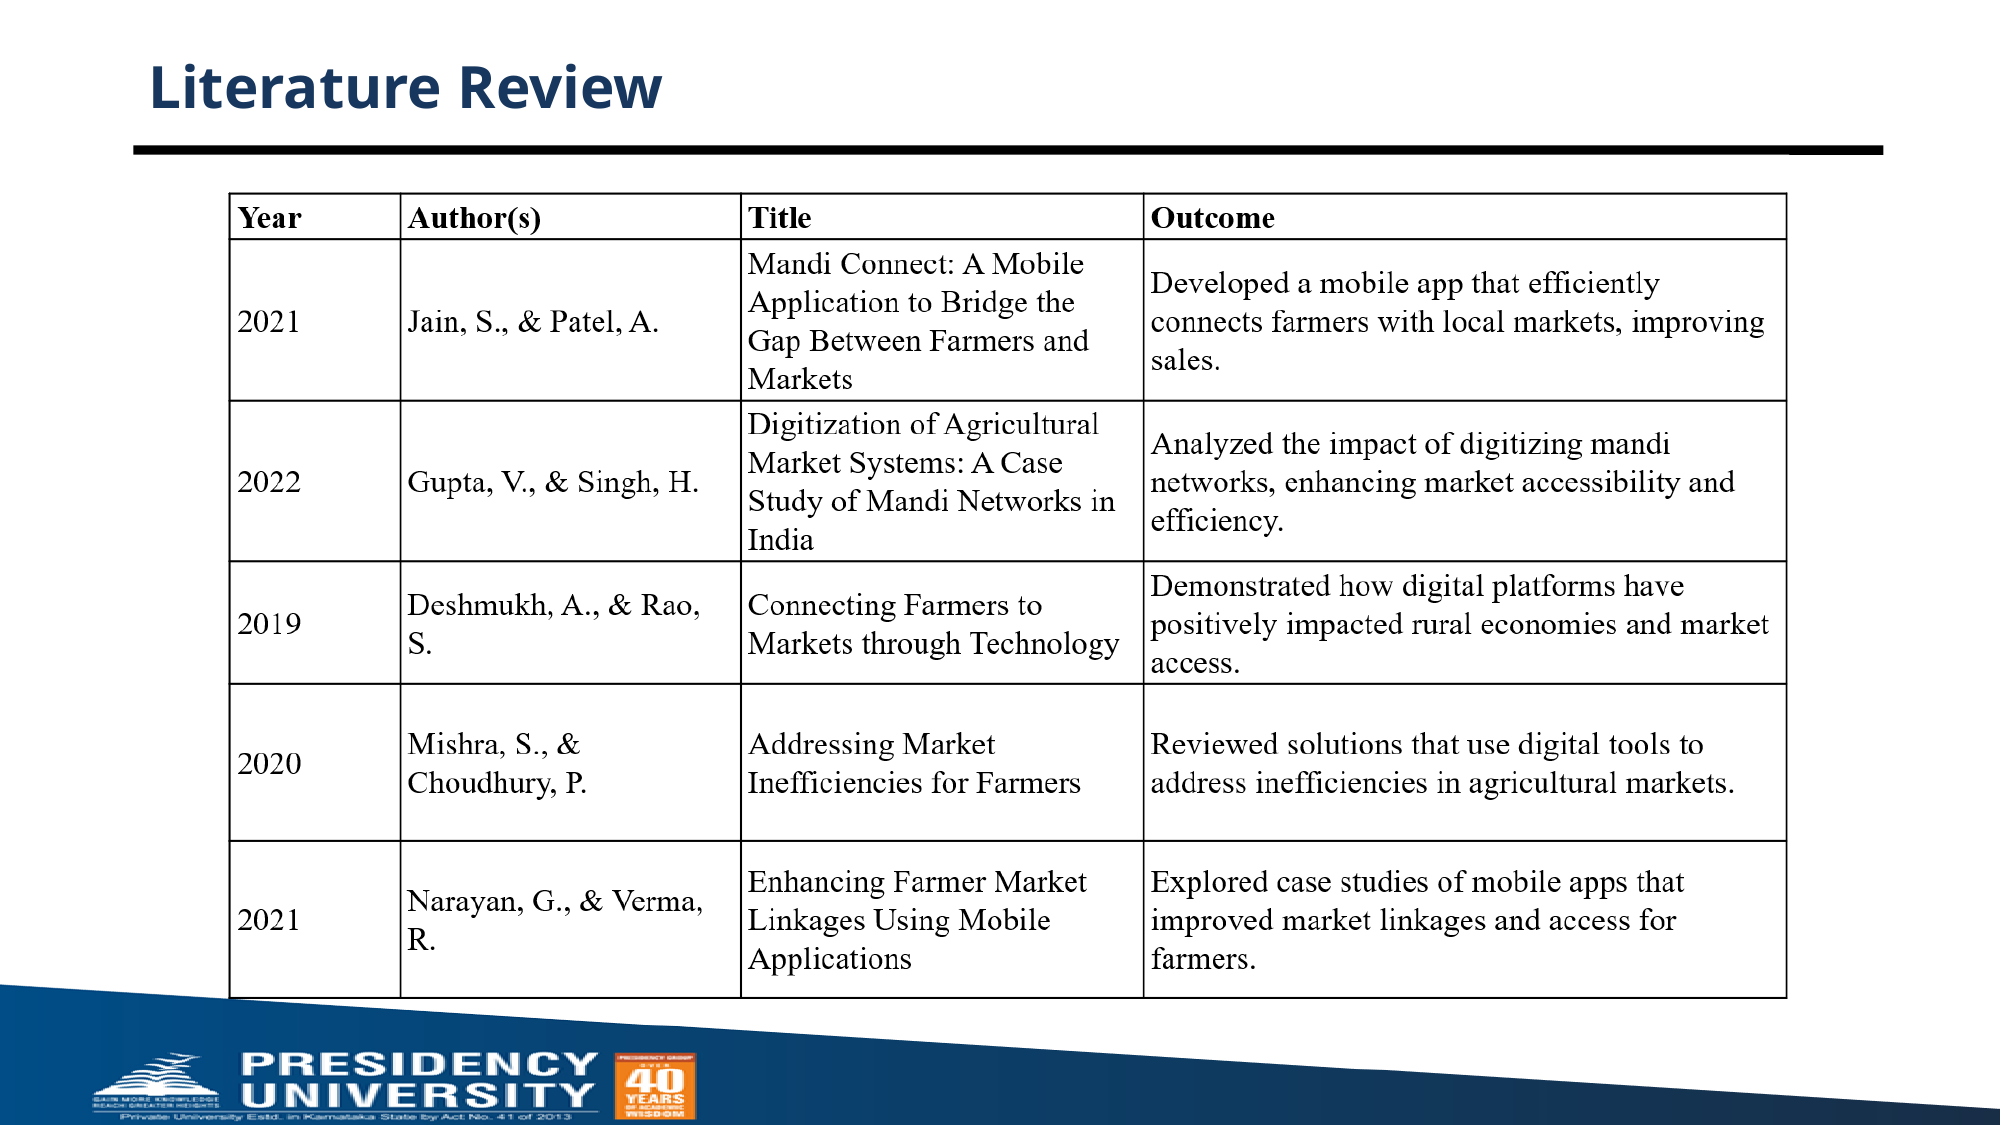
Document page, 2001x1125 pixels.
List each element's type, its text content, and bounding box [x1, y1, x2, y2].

title Literature Review [133, 45, 1884, 125]
picture [0, 982, 2000, 1125]
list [228, 187, 1788, 1001]
